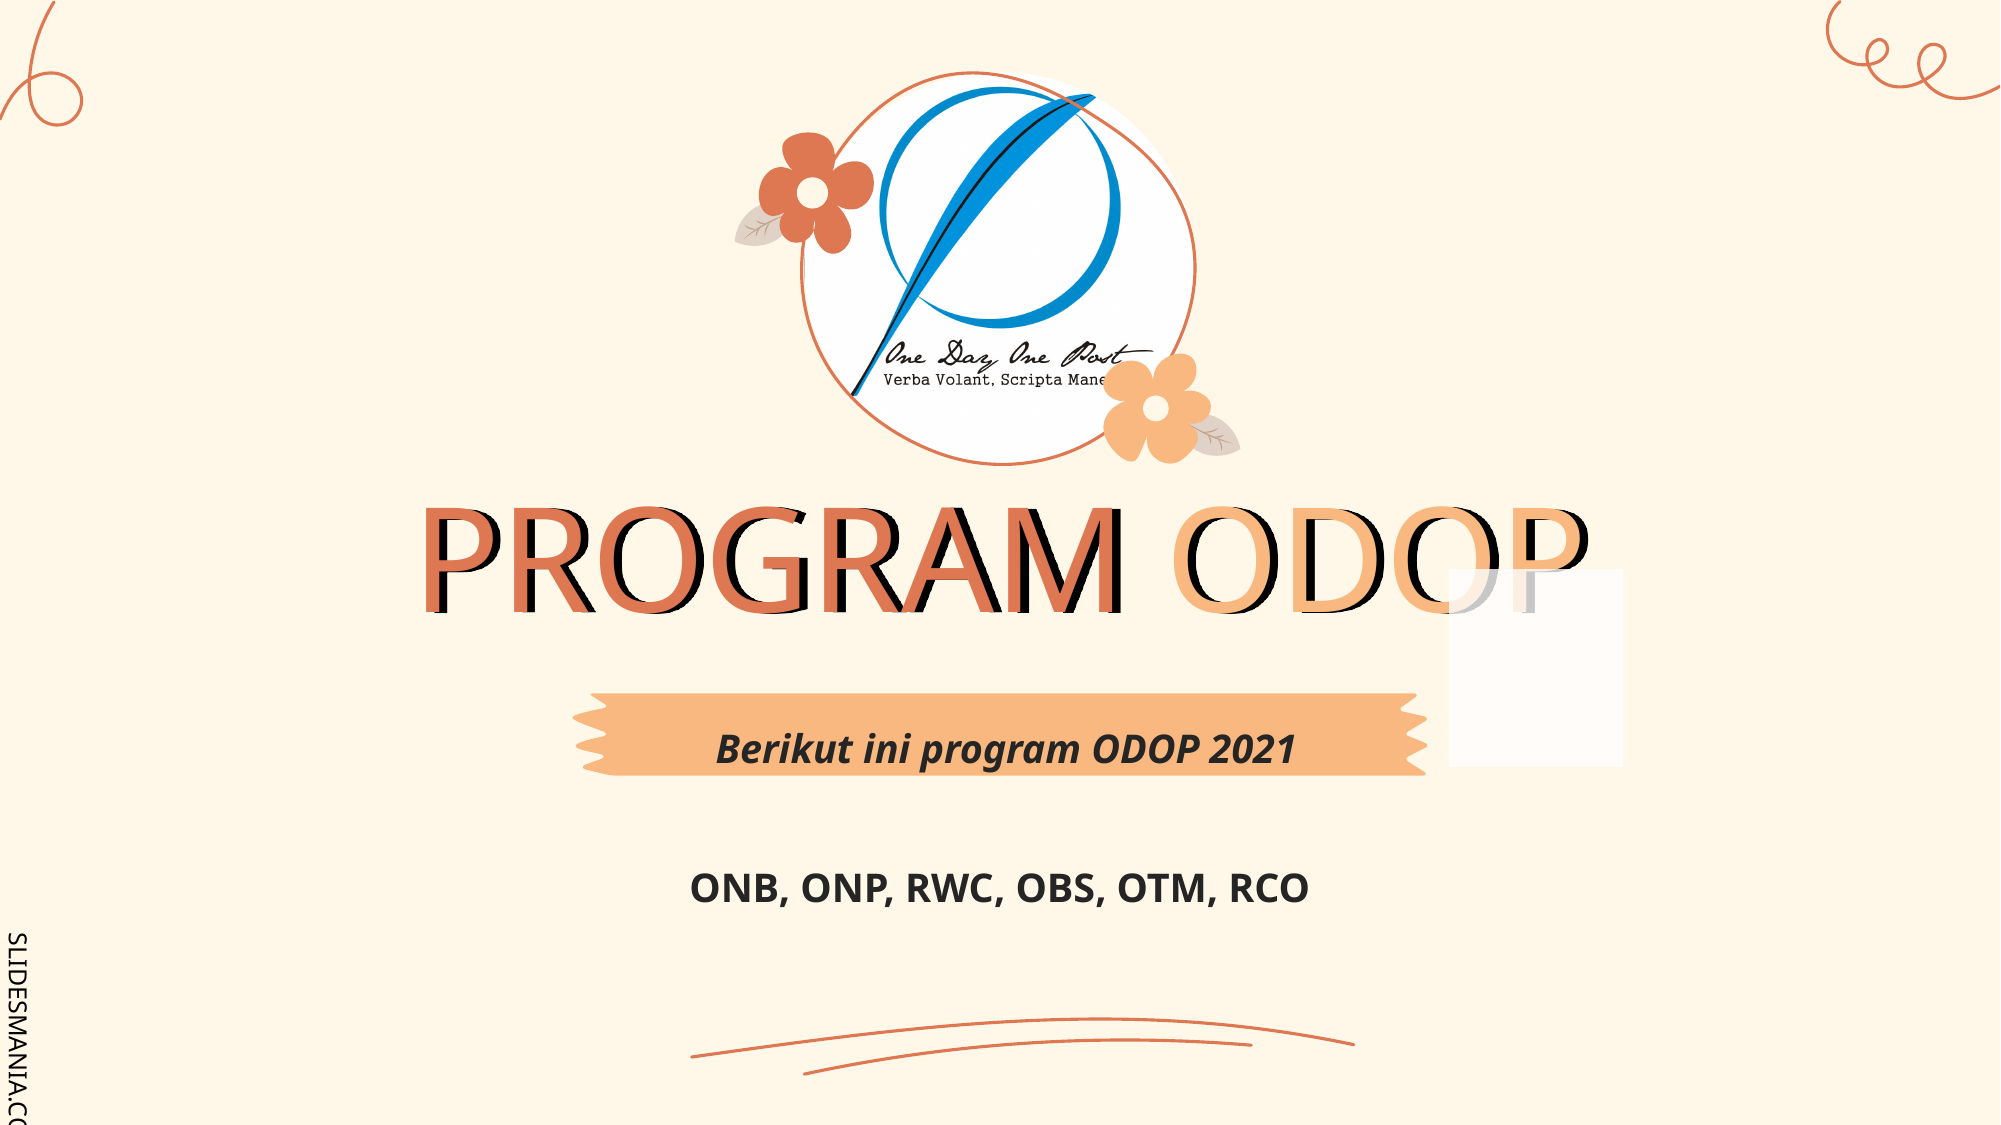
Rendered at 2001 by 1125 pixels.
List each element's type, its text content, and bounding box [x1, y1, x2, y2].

list ONB, ONP, RWC, OBS, OTM, RCO [339, 835, 1661, 1044]
picture [1449, 568, 1623, 767]
picture [804, 71, 1196, 464]
text_box Berikut ini program ODOP 2021 [607, 701, 1406, 787]
text_box [572, 693, 1417, 775]
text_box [1103, 353, 1241, 464]
title PROGRAM ODOP [339, 446, 1661, 664]
text_box [1406, 712, 1428, 776]
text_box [734, 131, 875, 254]
